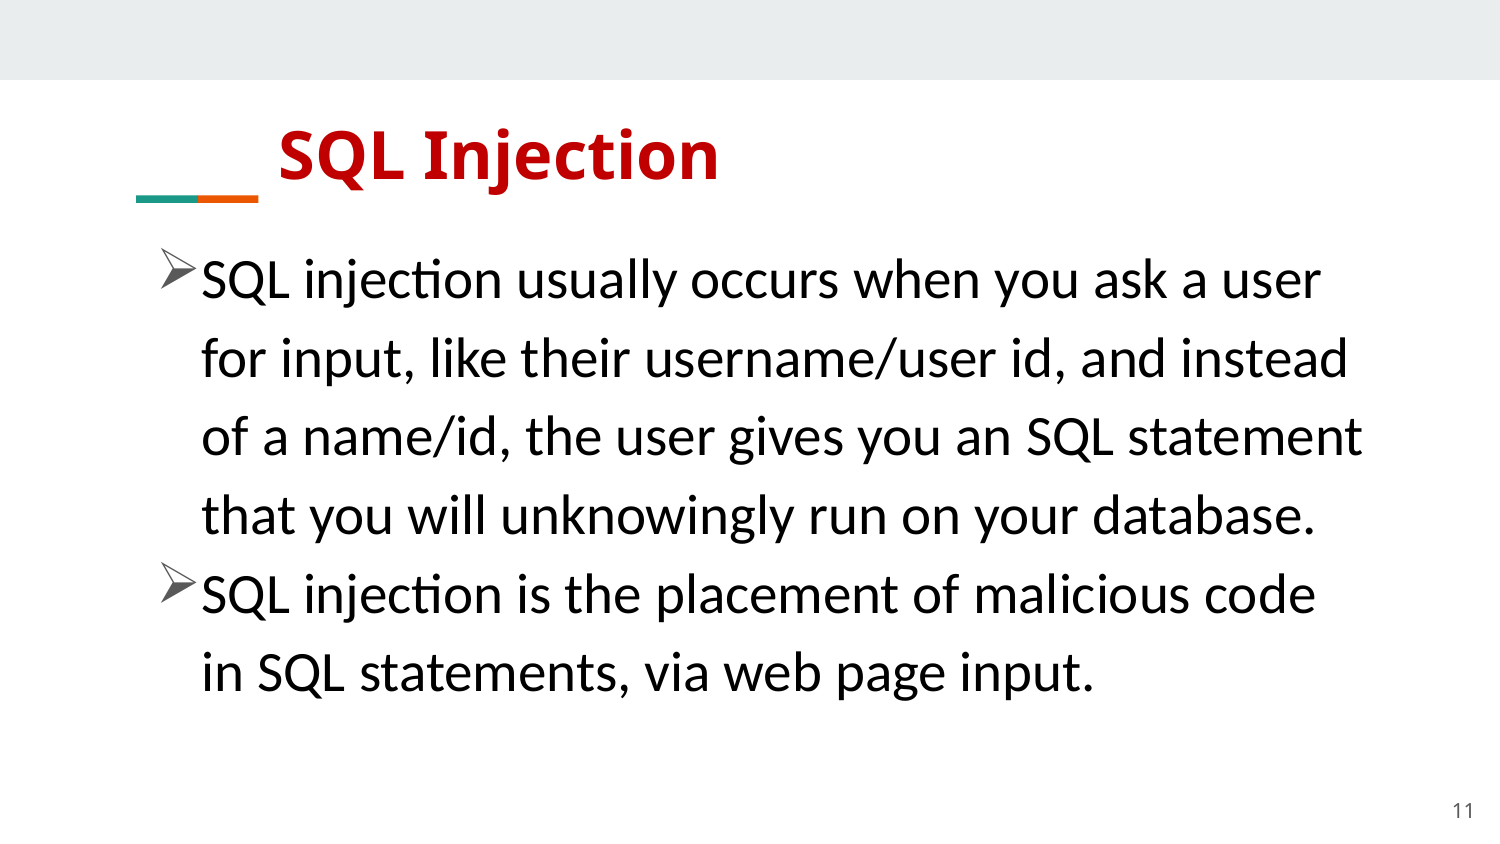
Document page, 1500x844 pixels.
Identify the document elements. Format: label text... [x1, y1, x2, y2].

list SQL injection usually occurs when you ask a user for input, like their username/user id, and instead of a name/id, the user gives you an SQL statement that you will unknowingly run on your database. SQL injection is the placement of malicious code in SQL statements, via web page input. [119, 216, 1381, 784]
text_box 11 [1400, 779, 1491, 844]
title SQL Injection [263, 98, 1500, 186]
